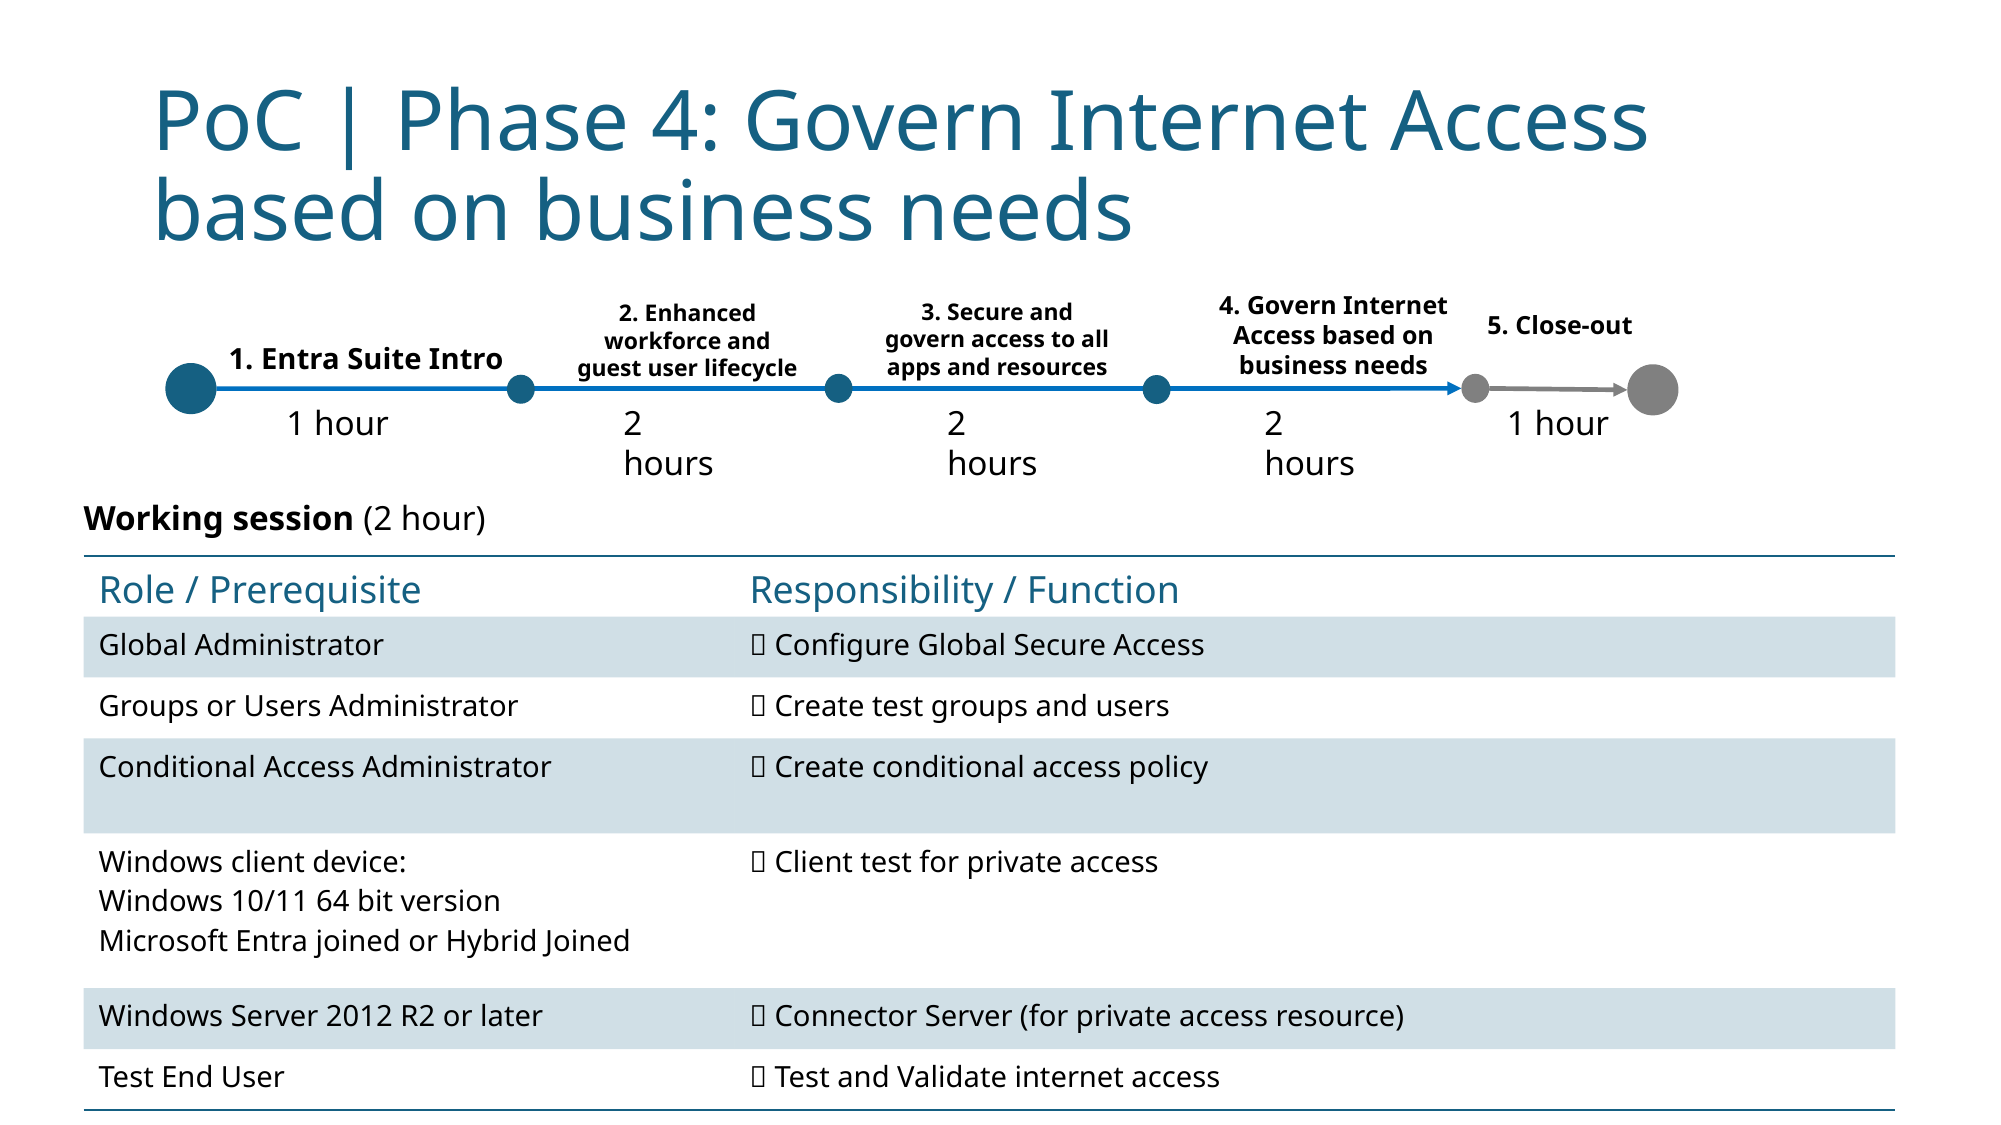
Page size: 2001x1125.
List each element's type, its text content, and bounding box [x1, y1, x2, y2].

text_box [164, 361, 218, 416]
text_box [823, 390, 854, 404]
text_box [823, 372, 854, 387]
table_cell  Create conditional access policy [735, 738, 1895, 833]
text_box 2 hours [1249, 394, 1391, 490]
text_box [1141, 373, 1172, 387]
table_cell Windows Server 2012 R2 or later [84, 988, 735, 1049]
text_box 2 hours [608, 394, 751, 490]
text_box [1460, 372, 1491, 404]
text_box 1. Entra Suite Intro [213, 333, 519, 383]
table_cell Global Administrator [84, 617, 735, 677]
text_box [1141, 390, 1172, 406]
text_box [1626, 363, 1680, 417]
text_box 3. Secure and govern access to all apps and resources [866, 289, 1128, 387]
table_cell Test End User [84, 1049, 735, 1109]
table_cell  Configure Global Secure Access [735, 617, 1895, 677]
table_cell Groups or Users Administrator [84, 677, 735, 738]
text_box 1 hour [271, 394, 414, 450]
text_box Working session (2 hour) [83, 497, 1748, 537]
text_box [505, 390, 536, 405]
table_header Responsibility / Function [735, 557, 1895, 617]
text_box 5. Close-out [1472, 302, 1649, 347]
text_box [1488, 387, 1628, 391]
table_cell  Create test groups and users [735, 677, 1895, 738]
text_box 2. Enhanced workforce and guest user lifecycle [554, 291, 821, 387]
table_header Role / Prerequisite [84, 557, 735, 617]
table_cell Conditional Access Administrator [84, 738, 735, 833]
text_box 1 hour [1492, 394, 1634, 450]
text_box [506, 373, 536, 387]
table_cell  Connector Server (for private access resource) [735, 988, 1895, 1049]
text_box 2 hours [932, 394, 1074, 490]
table_cell  Client test for private access [735, 833, 1895, 988]
table_cell Windows client device: Windows 10/11 64 bit version Microsoft Entra joined or Hybrid Joined [84, 833, 735, 988]
text_box 4. Govern Internet Access based on business needs [1198, 282, 1470, 388]
title PoC | Phase 4: Govern Internet Access based on business needs [137, 59, 1863, 278]
table_cell  Test and Validate internet access [735, 1049, 1895, 1109]
